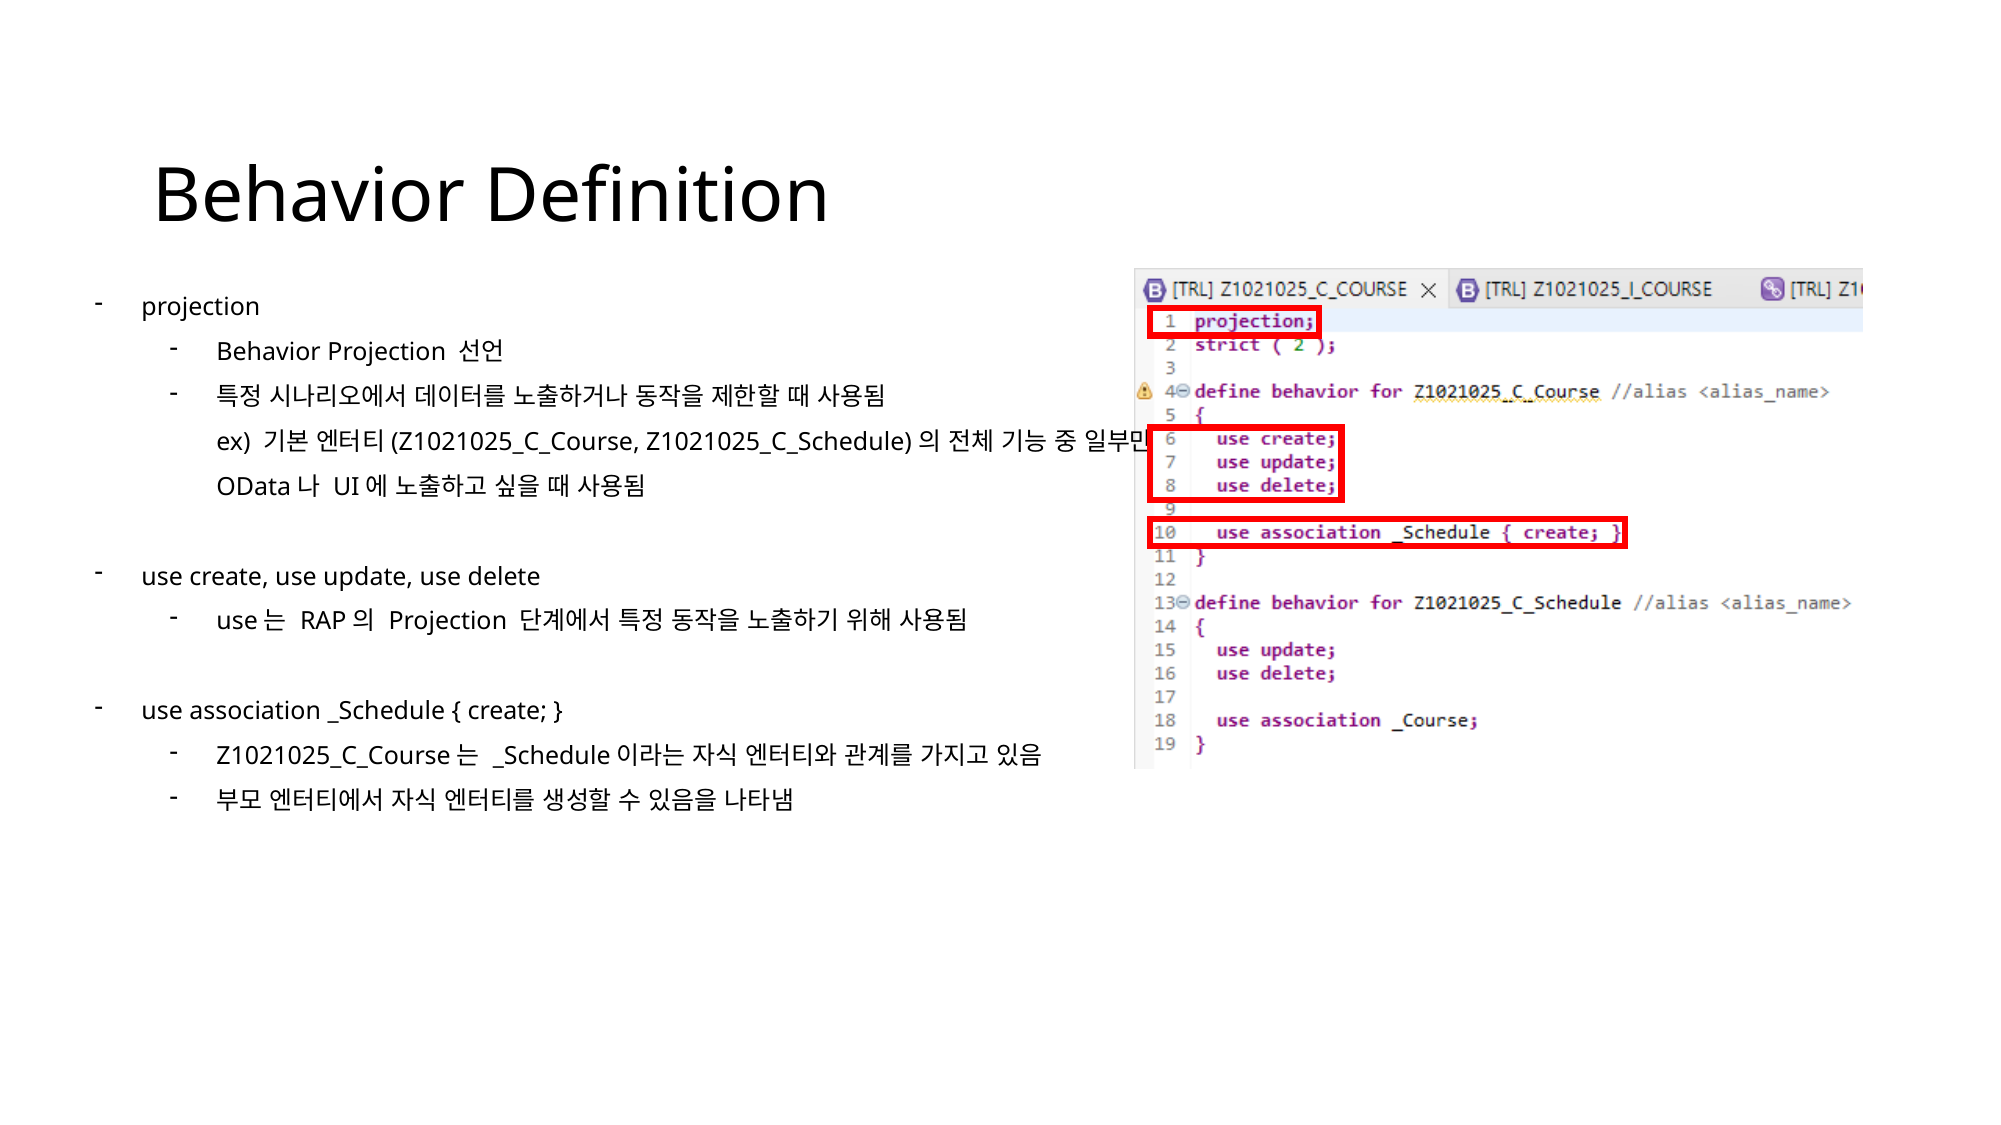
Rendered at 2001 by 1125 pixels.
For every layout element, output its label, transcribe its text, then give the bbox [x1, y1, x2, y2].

text_box projection Behavior Projection 선언 특정 시나리오에서 데이터를 노출하거나 동작을 제한할 때 사용됨 ex) 기본 엔터티(Z1021025_C_Course, Z1021025_C_Schedule)의 전체 기능 중 일부만 OData나 UI에 노출하고 싶을 때 사용됨 use create, use update, use delete use는 RAP의 Projection 단계에서 특정 동작을 노출하기 위해 사용됨 use association _Schedule { create; } Z1021025_C_Course는 _Schedule이라는 자식 엔터티와 관계를 가지고 있음 부모 엔터티에서 자식 엔터티를 생성할 수 있음을 나타냄 [79, 268, 1838, 822]
title Behavior Definition [137, 59, 1863, 268]
picture [1134, 268, 1863, 769]
